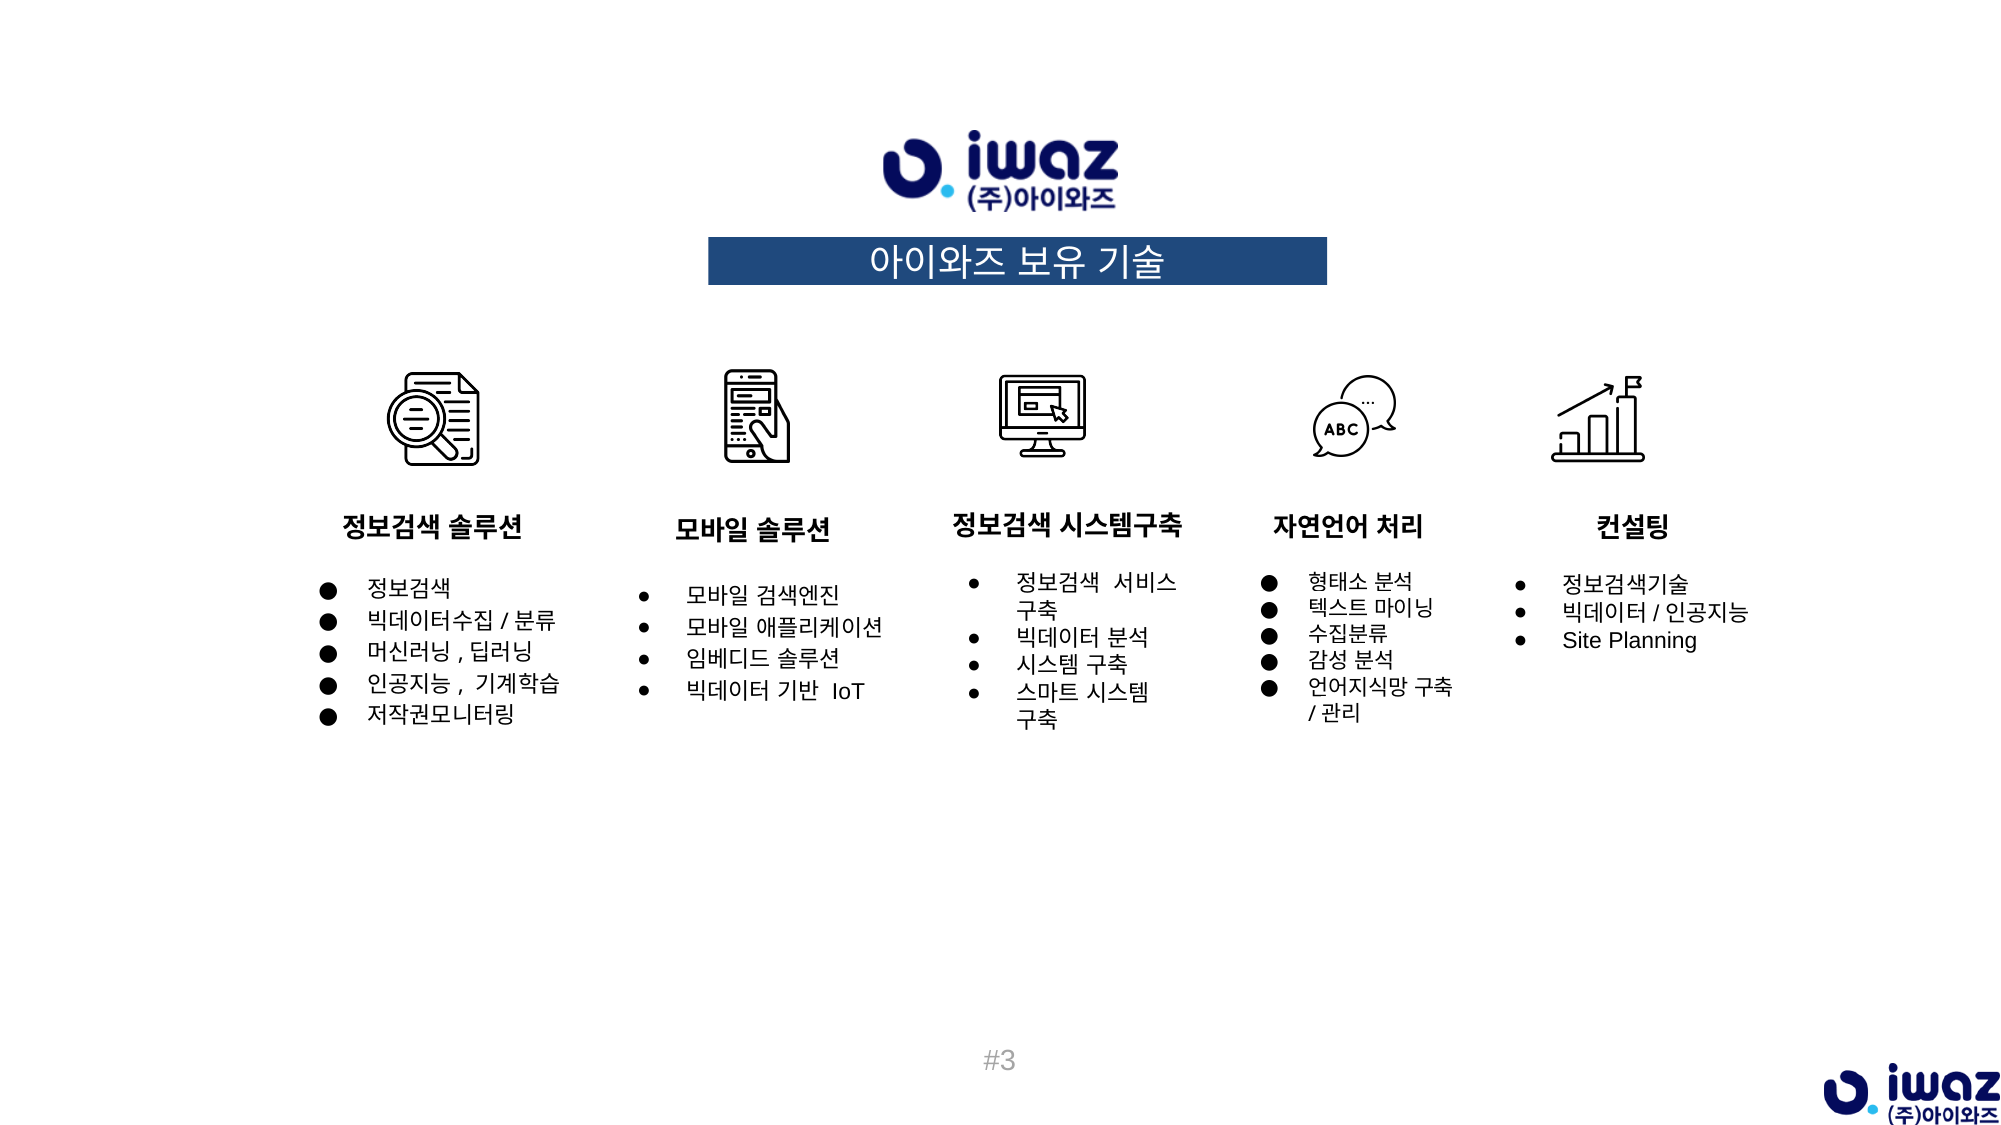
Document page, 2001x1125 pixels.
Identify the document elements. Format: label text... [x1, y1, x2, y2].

text_box 자연언어 처리 형태소 분석 텍스트 마이닝 수집분류 감성 분석 언어지식망 구축/관리 [1218, 503, 1480, 833]
picture [1822, 1063, 2000, 1125]
picture [882, 129, 1118, 213]
text_box 모바일 솔루션 모바일 검색엔진 모바일 애플리케이션 임베디드 솔루션 빅데이터 기반 IoT [595, 501, 918, 807]
picture [707, 366, 807, 466]
text_box 아이와즈 보유 기술 [708, 237, 1328, 285]
picture [385, 372, 480, 466]
text_box #3 [966, 1033, 1034, 1084]
picture [1313, 375, 1396, 458]
text_box 정보검색 솔루션 정보검색 빅데이터수집/분류 머신러닝,딥러닝 인공지능, 기계학습 저작권모니터링 [277, 503, 588, 865]
picture [1550, 372, 1645, 466]
picture [999, 372, 1086, 460]
text_box 컨설팅 정보검색기술 빅데이터/인공지능 Site Planning [1472, 503, 1795, 590]
text_box 정보검색 시스템구축 정보검색 서비스 구축 빅데이터 분석 시스템 구축 스마트 시스템 구축 [926, 501, 1210, 752]
